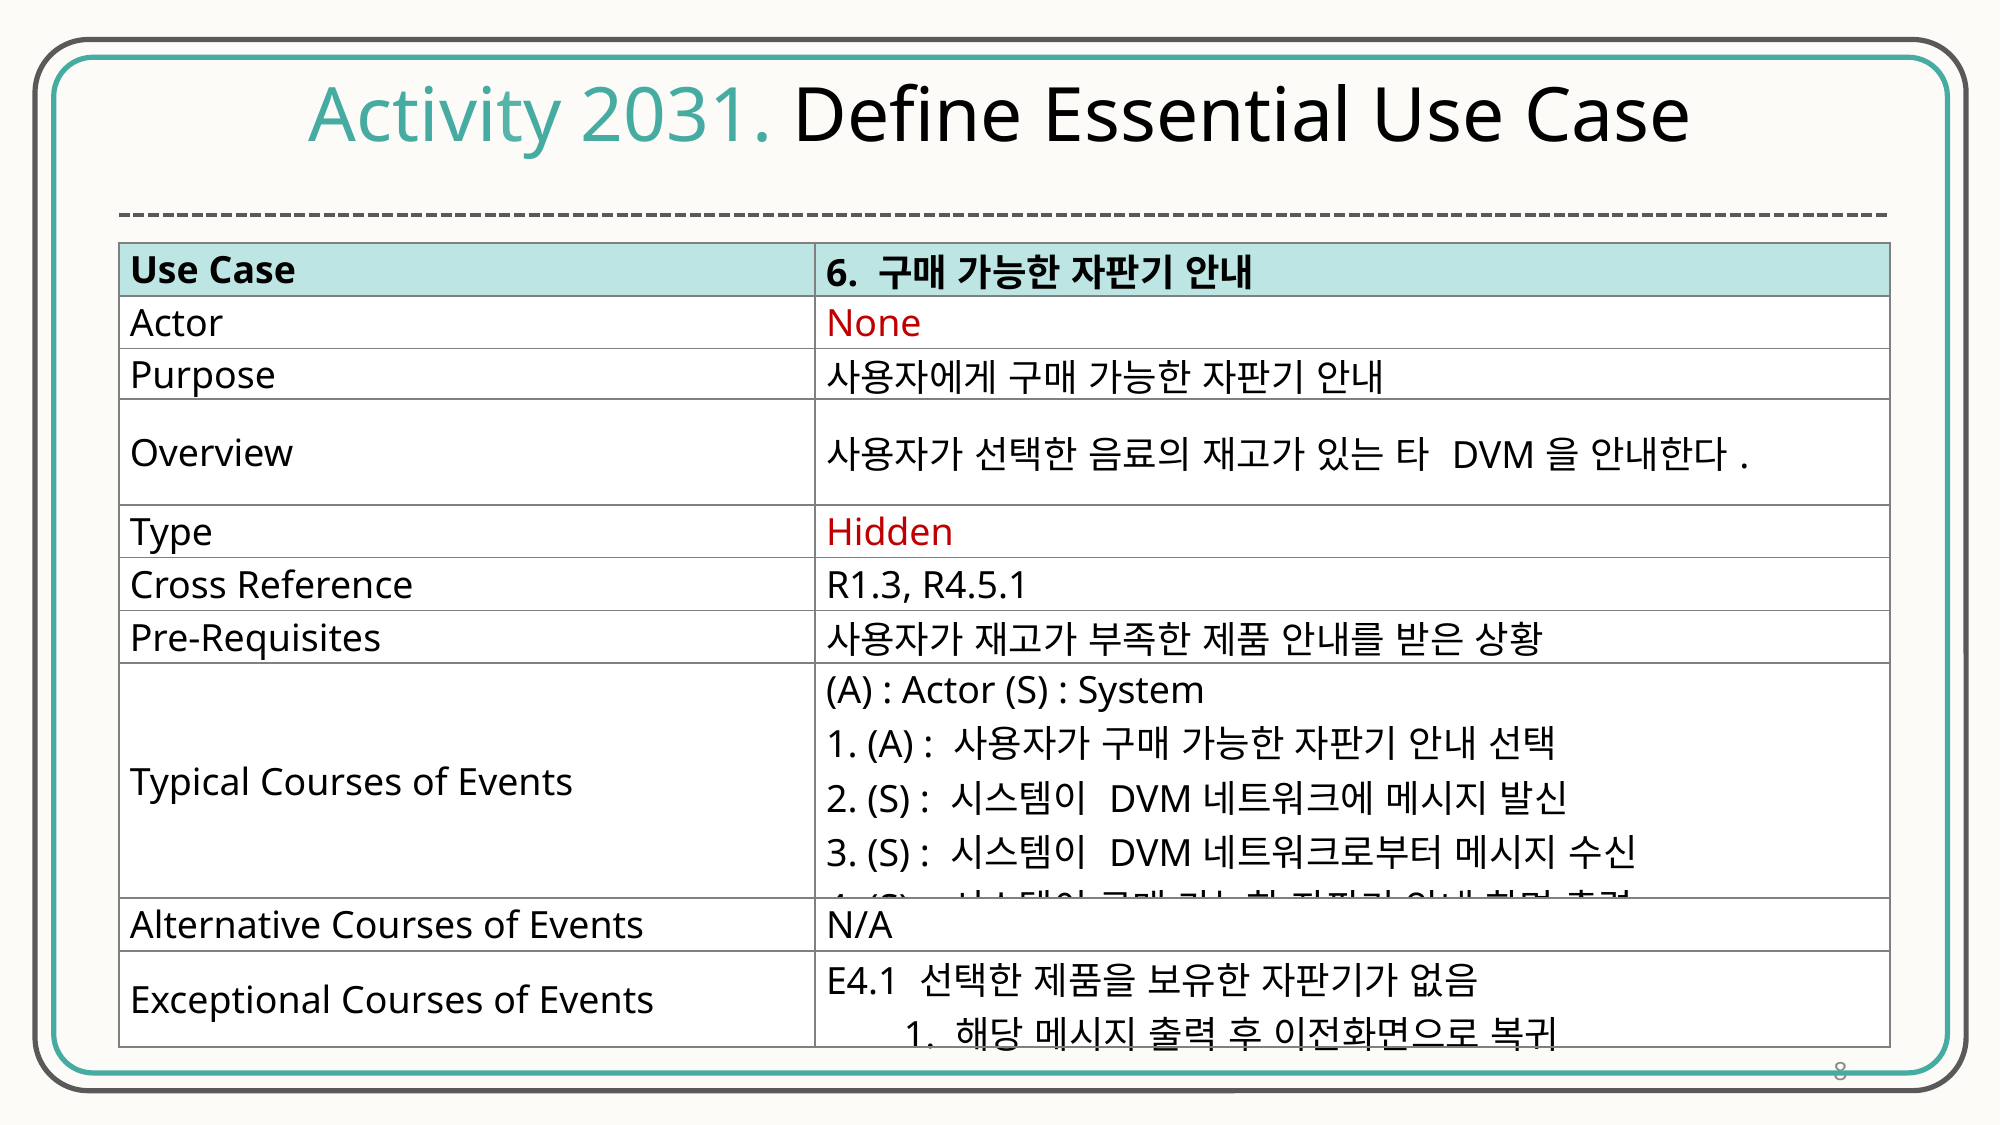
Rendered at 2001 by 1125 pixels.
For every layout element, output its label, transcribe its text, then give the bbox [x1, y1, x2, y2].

table_header Use Case [120, 244, 814, 295]
table_cell E4.1 선택한 제품을 보유한 자판기가 없음 1. 해당 메시지 출력 후 이전화면으로 복귀 [816, 952, 1889, 1046]
table_cell (A) : Actor (S) : System 1. (A) : 사용자가 구매 가능한 자판기 안내 선택 2. (S) : 시스템이 DVM네트워크에 메시지 발신 3. (S) : 시스템이 DVM네트워크로부터 메시지 수신 4. (S) : 시스템이 구매 가능한 자판기 안내 화면 출력 [816, 664, 1889, 897]
table_cell 사용자가 선택한 음료의 재고가 있는 타 DVM을 안내한다. [816, 400, 1889, 504]
table_cell Purpose [120, 349, 814, 398]
table_cell Type [120, 506, 814, 557]
table_cell Exceptional Courses of Events [120, 952, 814, 1046]
text_box [33, 38, 1968, 1092]
table_cell R1.3, R4.5.1 [816, 558, 1889, 610]
slide_number 8 [1412, 1042, 1863, 1103]
table_cell Pre-Requisites [120, 611, 814, 662]
table_cell N/A [816, 899, 1889, 950]
table_cell Overview [120, 400, 814, 504]
table_cell Alternative Courses of Events [120, 899, 814, 950]
table_cell None [816, 297, 1889, 348]
table_header 6. 구매 가능한 자판기 안내 [816, 244, 1889, 295]
table_cell 사용자가 재고가 부족한 제품 안내를 받은 상황 [816, 611, 1889, 662]
table_cell Typical Courses of Events [120, 664, 814, 897]
table_cell 사용자에게 구매 가능한 자판기 안내 [816, 349, 1889, 398]
table_cell Actor [120, 297, 814, 348]
table_cell Cross Reference [120, 558, 814, 610]
table_cell Hidden [816, 506, 1889, 557]
